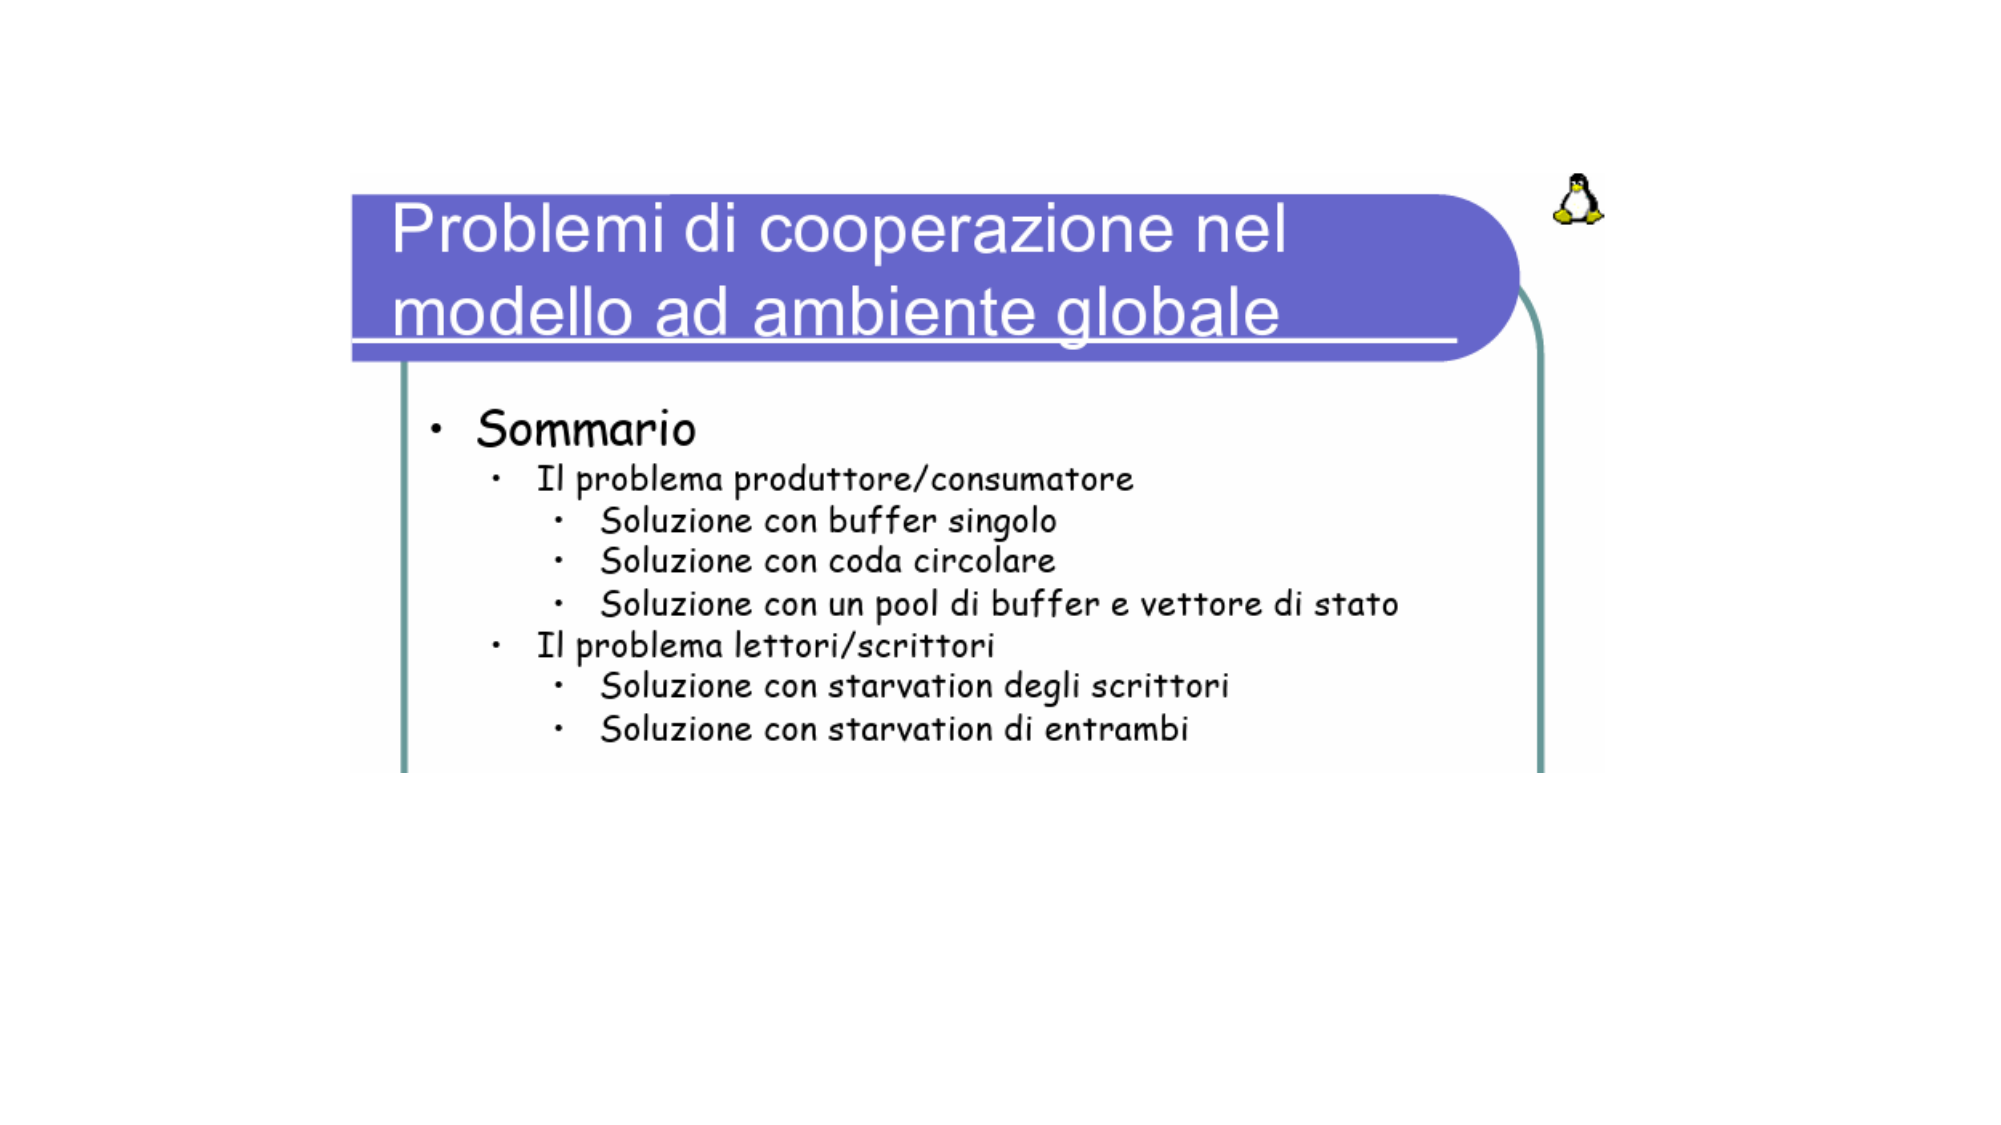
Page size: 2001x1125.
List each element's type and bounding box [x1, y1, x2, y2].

picture [334, 164, 1640, 773]
